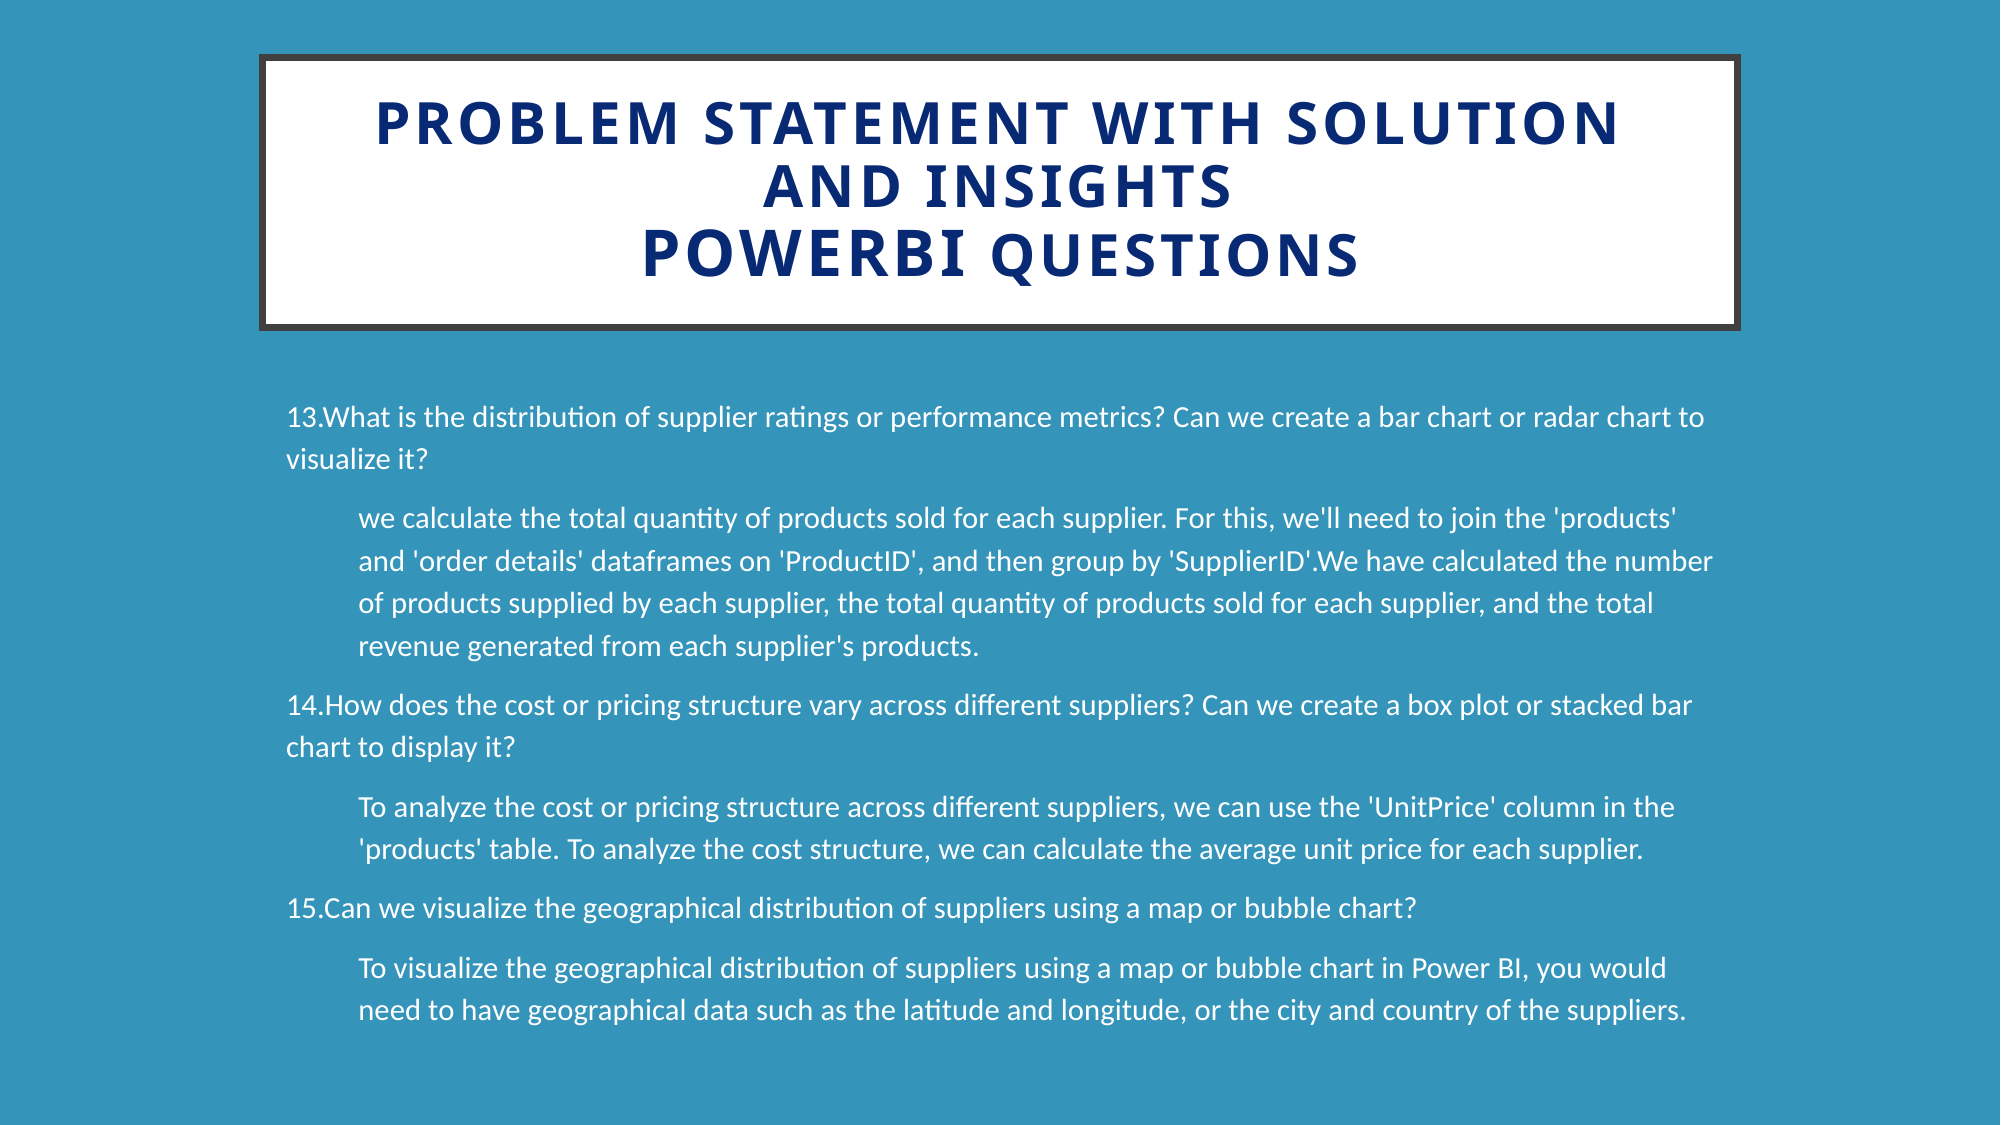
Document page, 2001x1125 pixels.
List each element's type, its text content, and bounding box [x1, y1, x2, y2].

list 13.What is the distribution of supplier ratings or performance metrics? Can we create a bar chart or radar chart to visualize it? we calculate the total quantity of products sold for each supplier. For this, we'll need to join the 'products' and 'order details' dataframes on 'ProductID', and then group by 'SupplierID'.We have calculated the number of products supplied by each supplier, the total quantity of products sold for each supplier, and the total revenue generated from each supplier's products. 14.How does the cost or pricing structure vary across different suppliers? Can we create a box plot or stacked bar chart to display it? To analyze the cost or pricing structure across different suppliers, we can use the 'UnitPrice' column in the 'products' table. To analyze the cost structure, we can calculate the average unit price for each supplier. 15.Can we visualize the geographical distribution of suppliers using a map or bubble chart? To visualize the geographical distribution of suppliers using a map or bubble chart in Power BI, you would need to have geographical data such as the latitude and longitude, or the city and country of the suppliers. [262, 383, 1738, 1041]
title Problem Statement with Solution and Insights PowerBI Questions [259, 54, 1741, 331]
